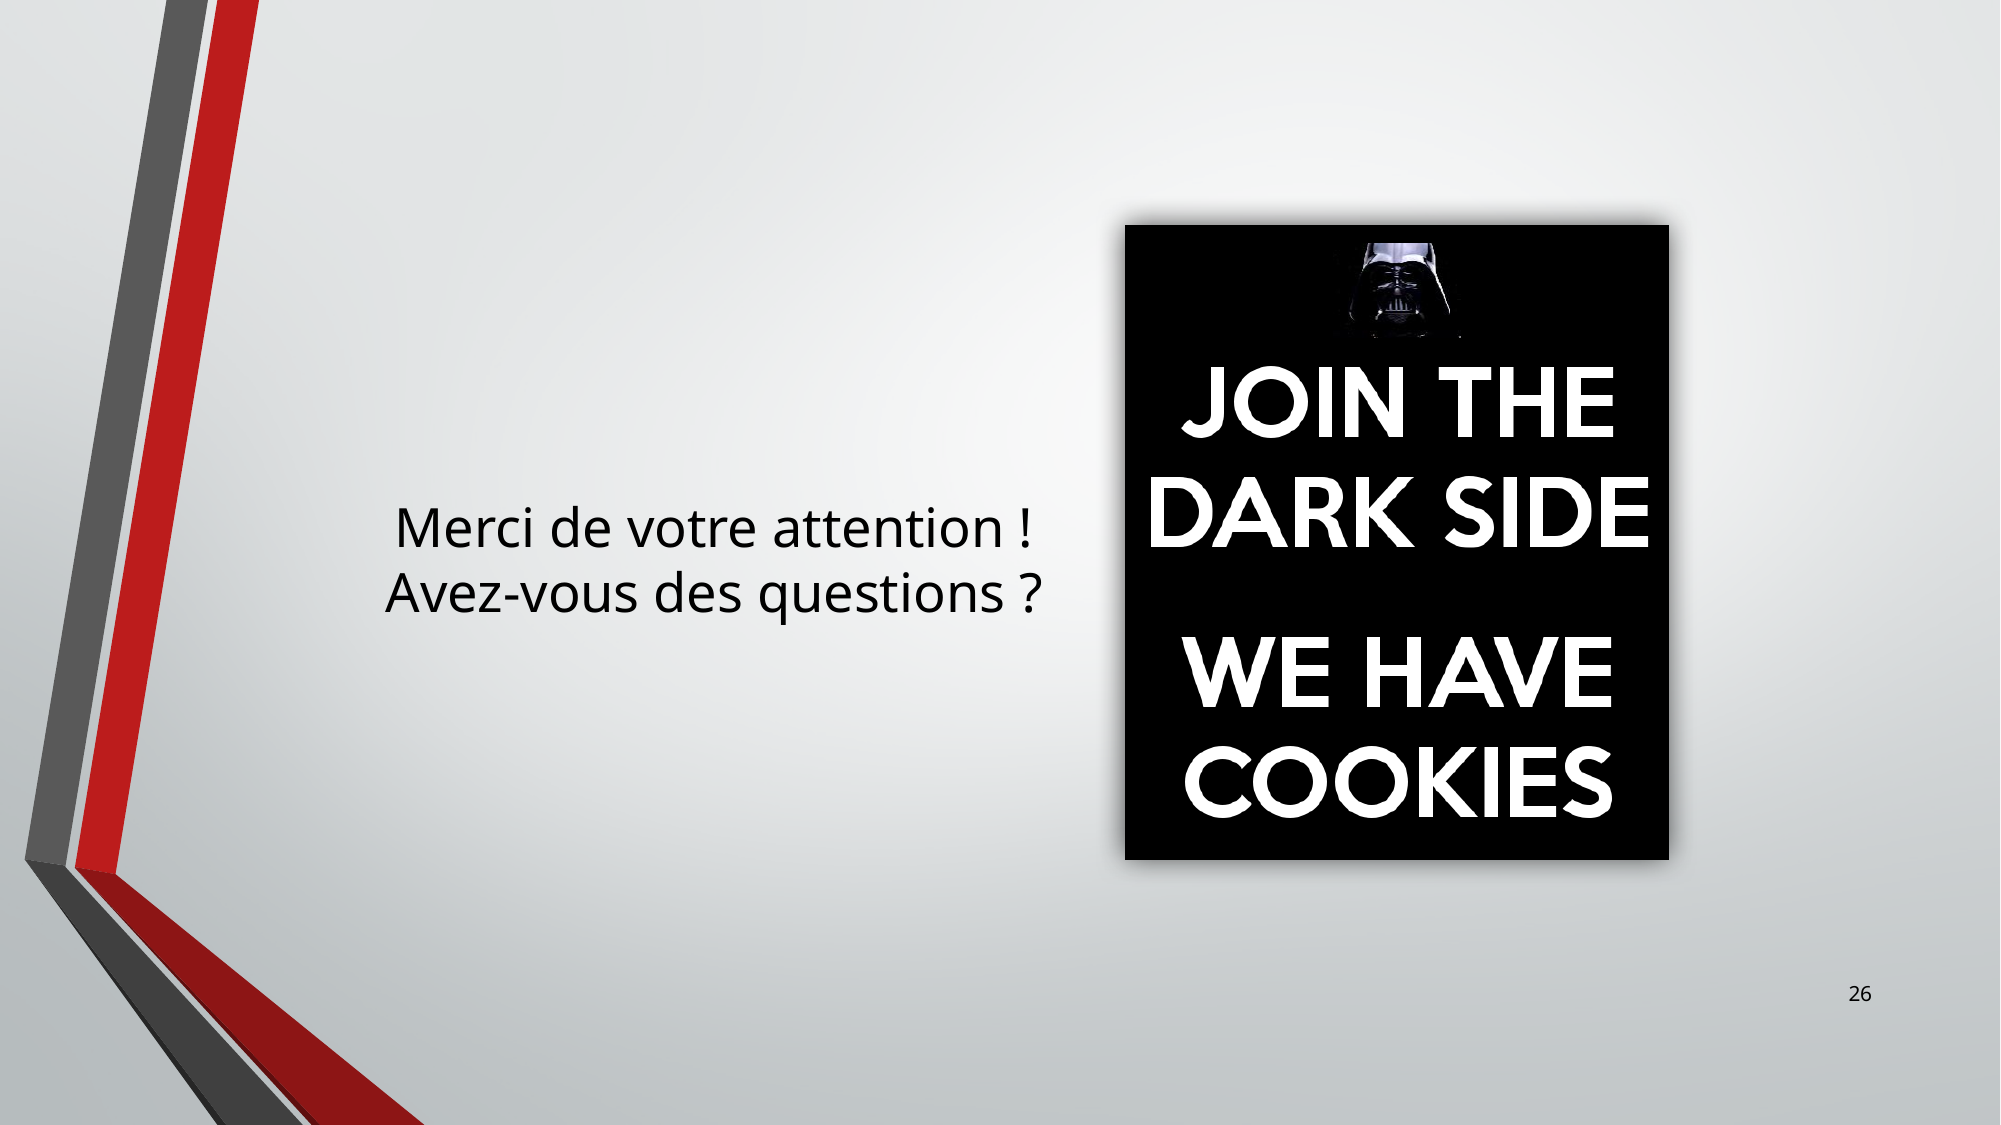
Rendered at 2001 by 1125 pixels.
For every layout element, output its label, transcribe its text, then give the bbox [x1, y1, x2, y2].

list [1125, 225, 1670, 860]
title Merci de votre attention ! Avez-vous des questions ? [358, 454, 1071, 631]
slide_number 26 [1796, 965, 1887, 1025]
